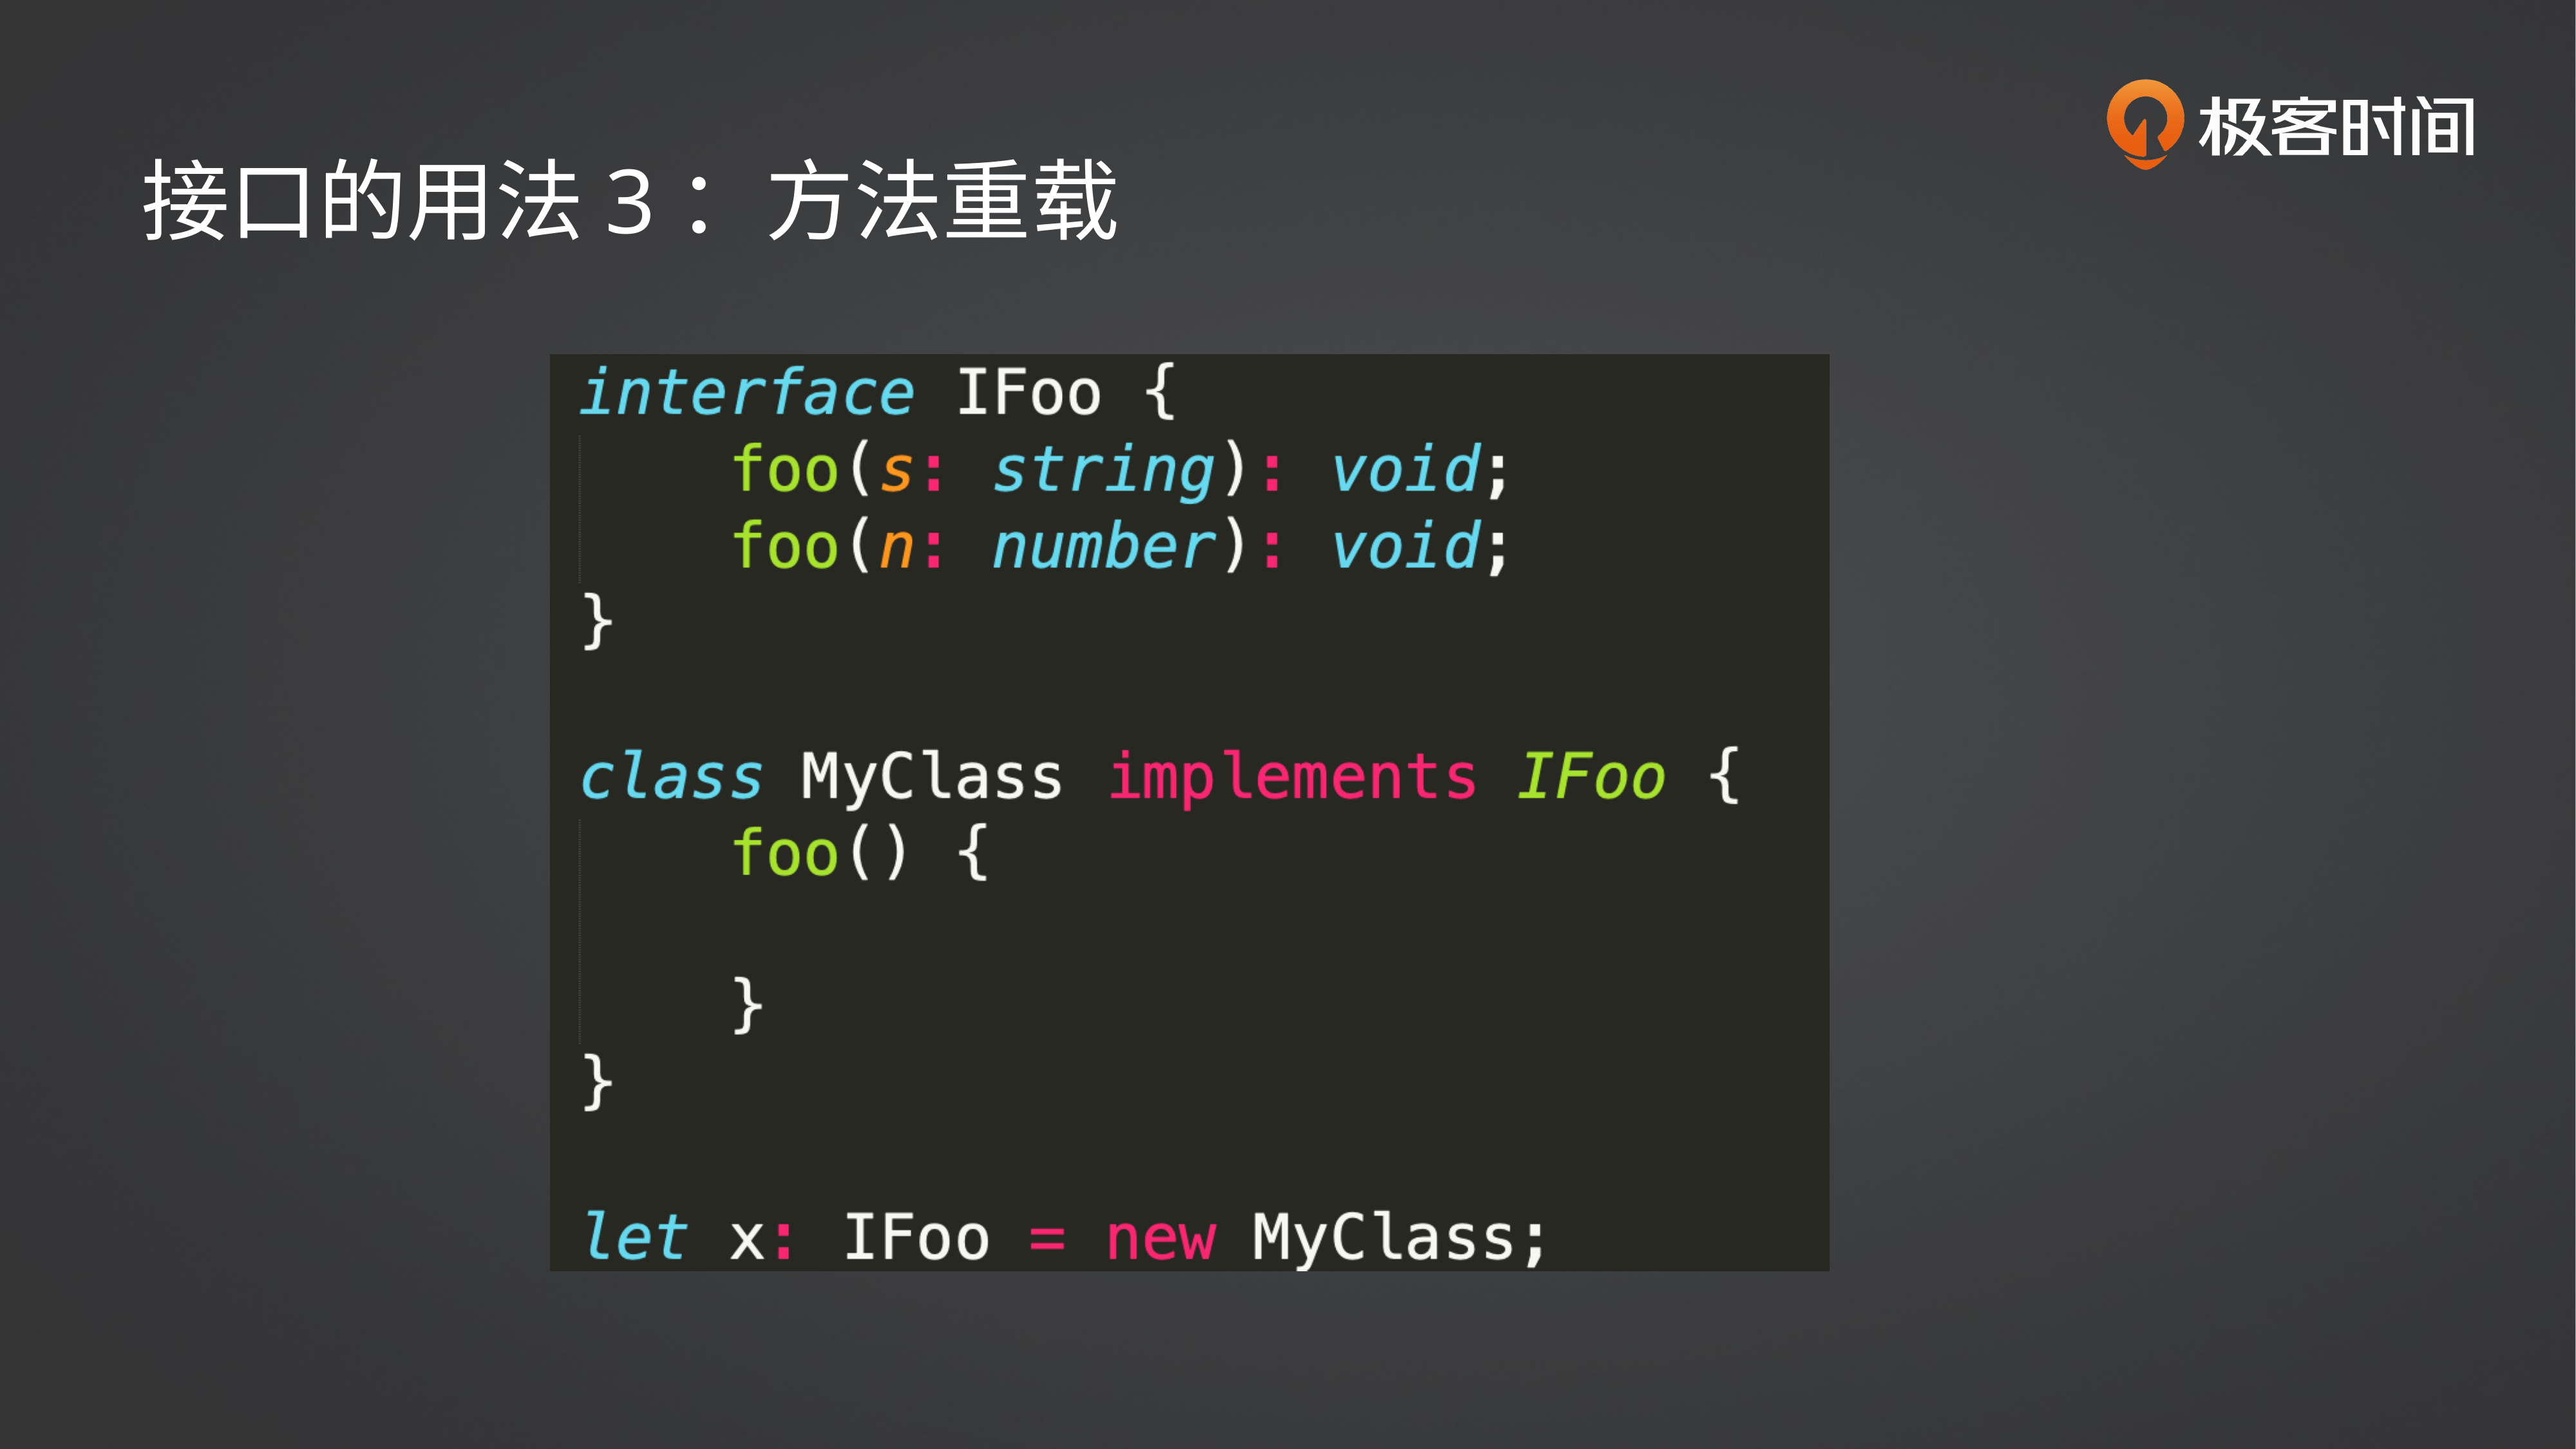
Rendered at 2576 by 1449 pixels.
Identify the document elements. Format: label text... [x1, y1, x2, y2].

text_box 接口的用法3：方法重载 [135, 139, 1602, 257]
picture [0, 0, 2576, 1449]
